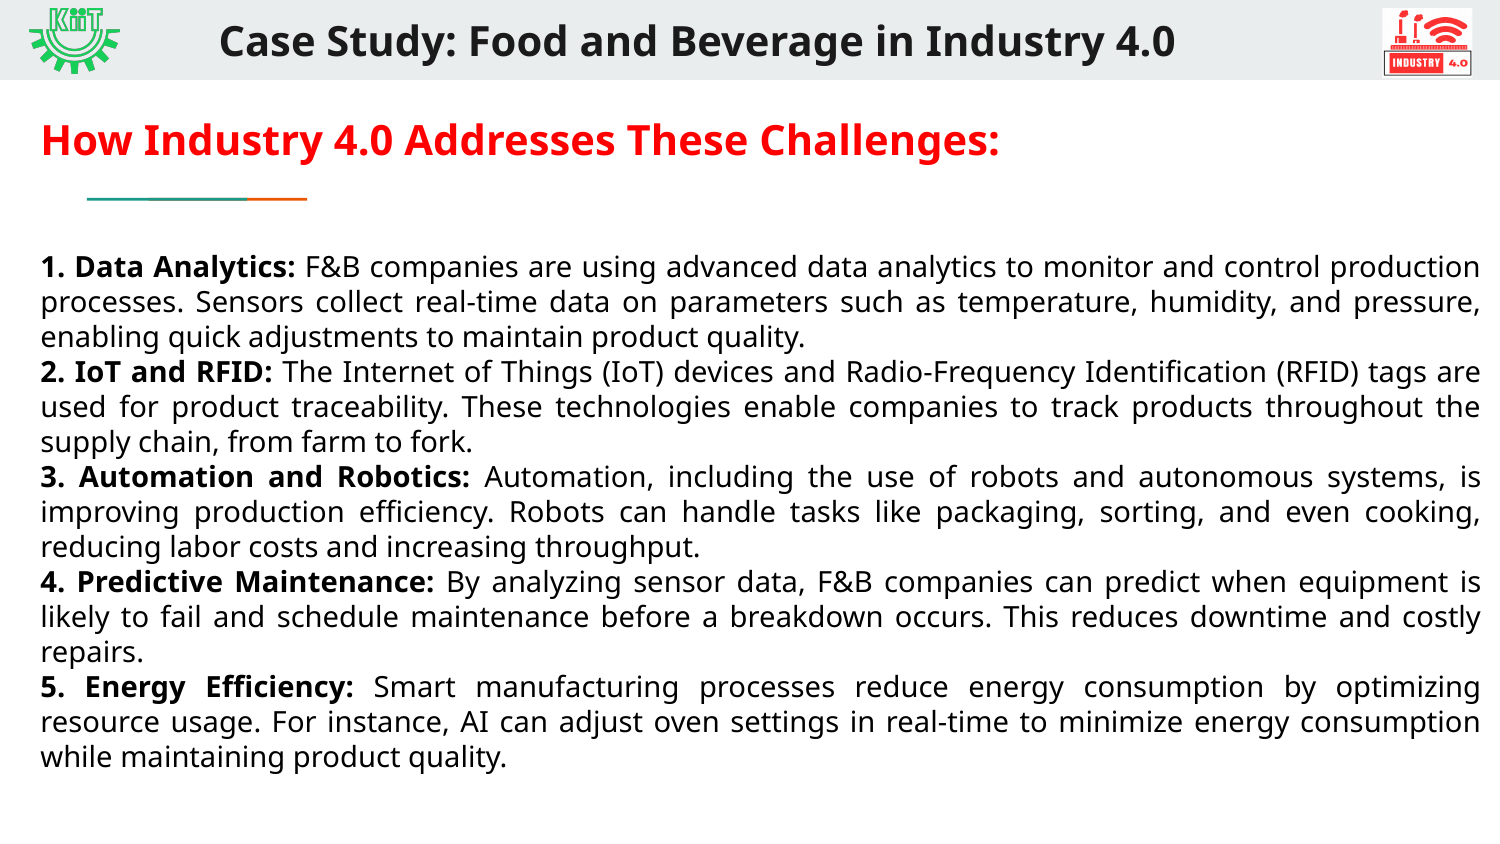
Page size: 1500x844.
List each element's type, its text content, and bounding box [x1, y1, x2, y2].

text_box How Industry 4.0 Addresses These Challenges: 1. Data Analytics: F&B companies are using advanced data analytics to monitor and control production processes. Sensors collect real-time data on parameters such as temperature, humidity, and pressure, enabling quick adjustments to maintain product quality. 2. IoT and RFID: The Internet of Things (IoT) devices and Radio-Frequency Identification (RFID) tags are used for product traceability. These technologies enable companies to track products throughout the supply chain, from farm to fork. 3. Automation and Robotics: Automation, including the use of robots and autonomous systems, is improving production efficiency. Robots can handle tasks like packaging, sorting, and even cooking, reducing labor costs and increasing throughput. 4. Predictive Maintenance: By analyzing sensor data, F&B companies can predict when equipment is likely to fail and schedule maintenance before a breakdown occurs. This reduces downtime and costly repairs. 5. Energy Efficiency: Smart manufacturing processes reduce energy consumption by optimizing resource usage. For instance, AI can adjust oven settings in real-time to minimize energy consumption while maintaining product quality. [25, 106, 1497, 781]
picture [29, 8, 53, 74]
title Case Study: Food and Beverage in Industry 4.0 [53, 0, 1390, 88]
picture [1390, 8, 1473, 78]
